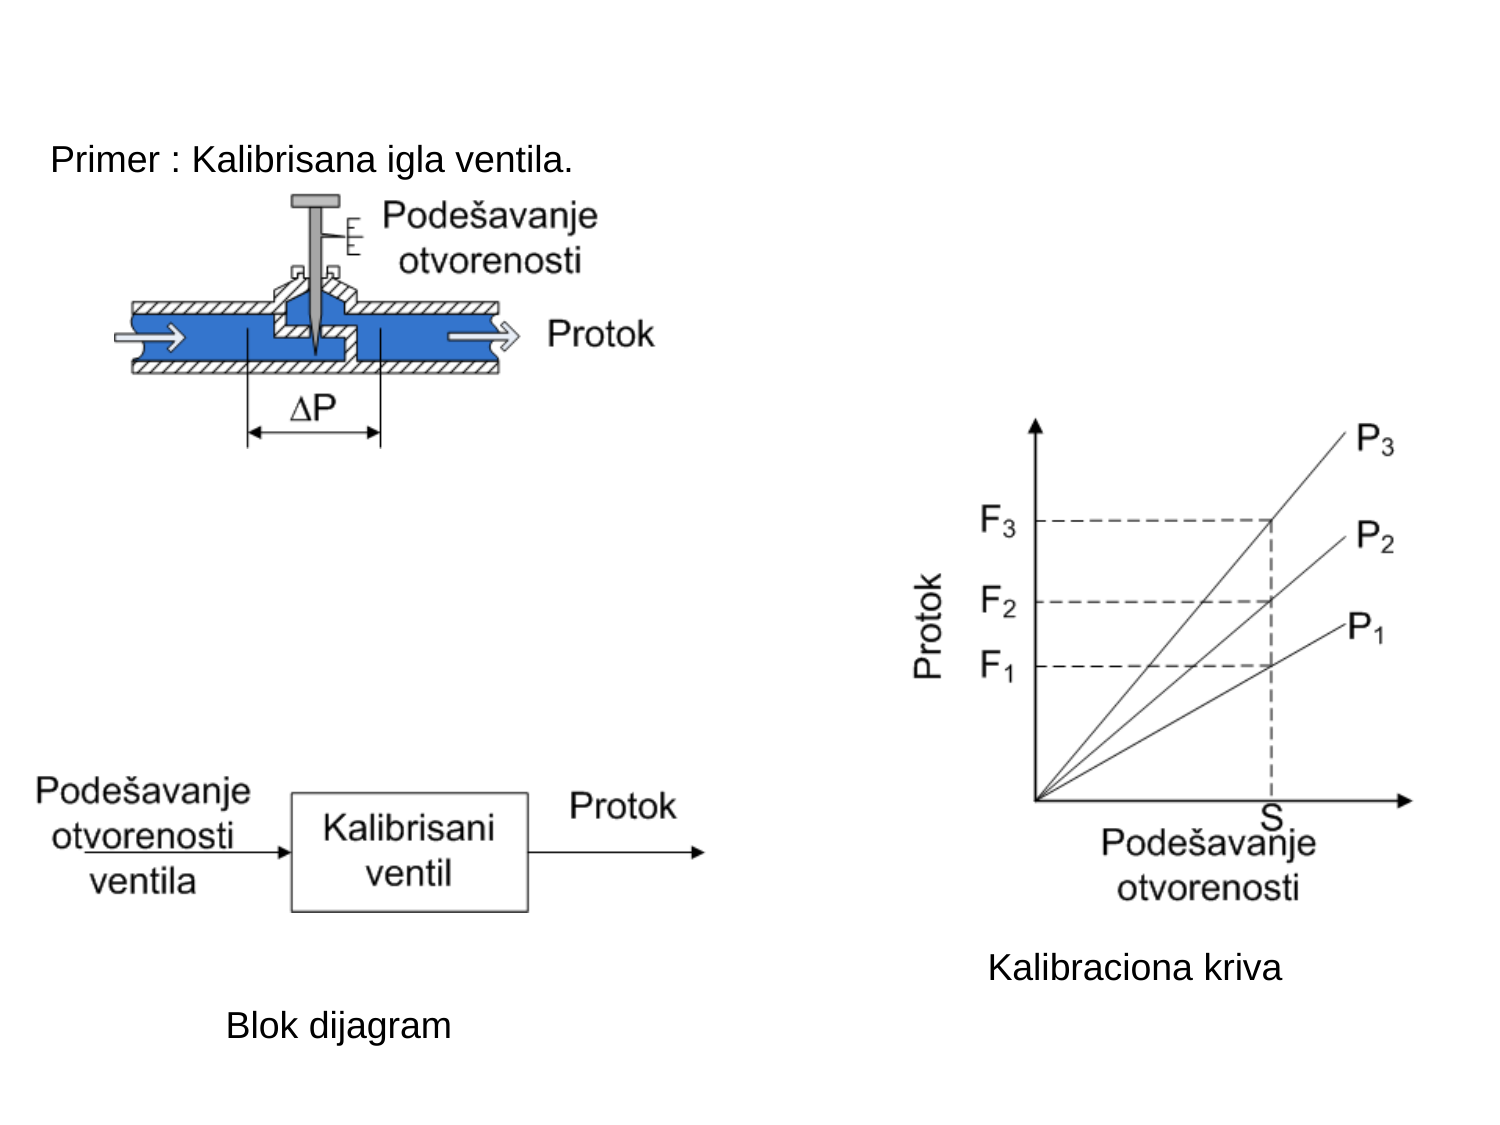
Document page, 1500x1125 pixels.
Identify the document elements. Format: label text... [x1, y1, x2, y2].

picture [114, 188, 658, 449]
picture [902, 411, 1414, 914]
picture [34, 764, 706, 914]
text_box Blok dijagram [210, 971, 493, 1054]
text_box Primer : Kalibrisana igla ventila. [35, 105, 1465, 188]
text_box Kalibraciona kriva [972, 923, 1383, 996]
